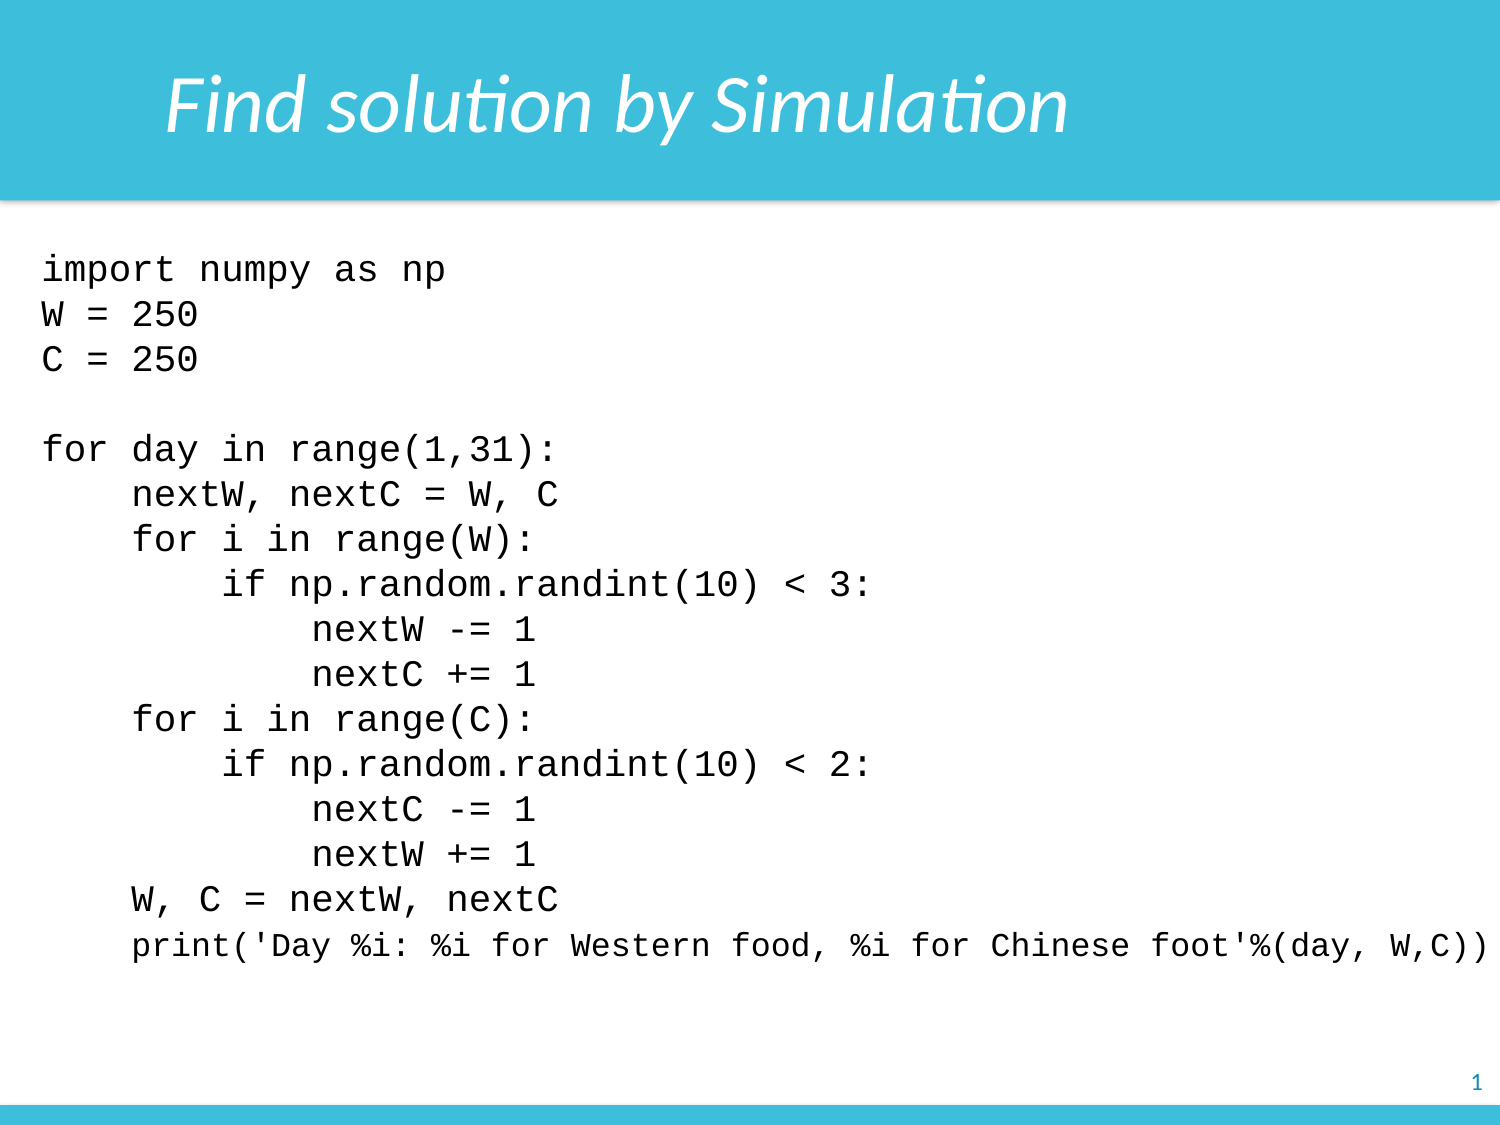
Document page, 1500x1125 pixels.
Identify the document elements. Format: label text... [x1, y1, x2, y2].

text_box import numpy as np W = 250 C = 250 for day in range(1,31): nextW, nextC = W, C for i in range(W): if np.random.randint(10) < 3: nextW -= 1 nextC += 1 for i in range(C): if np.random.randint(10) < 2: nextC -= 1 nextW += 1 W, C = nextW, nextC print('Day %i: %i for Western food, %i for Chinese foot'%(day, W,C)) [26, 236, 1500, 971]
text_box Find solution by Simulation [0, 0, 1500, 201]
text_box 1 [1455, 1058, 1498, 1104]
text_box [0, 1104, 1500, 1125]
